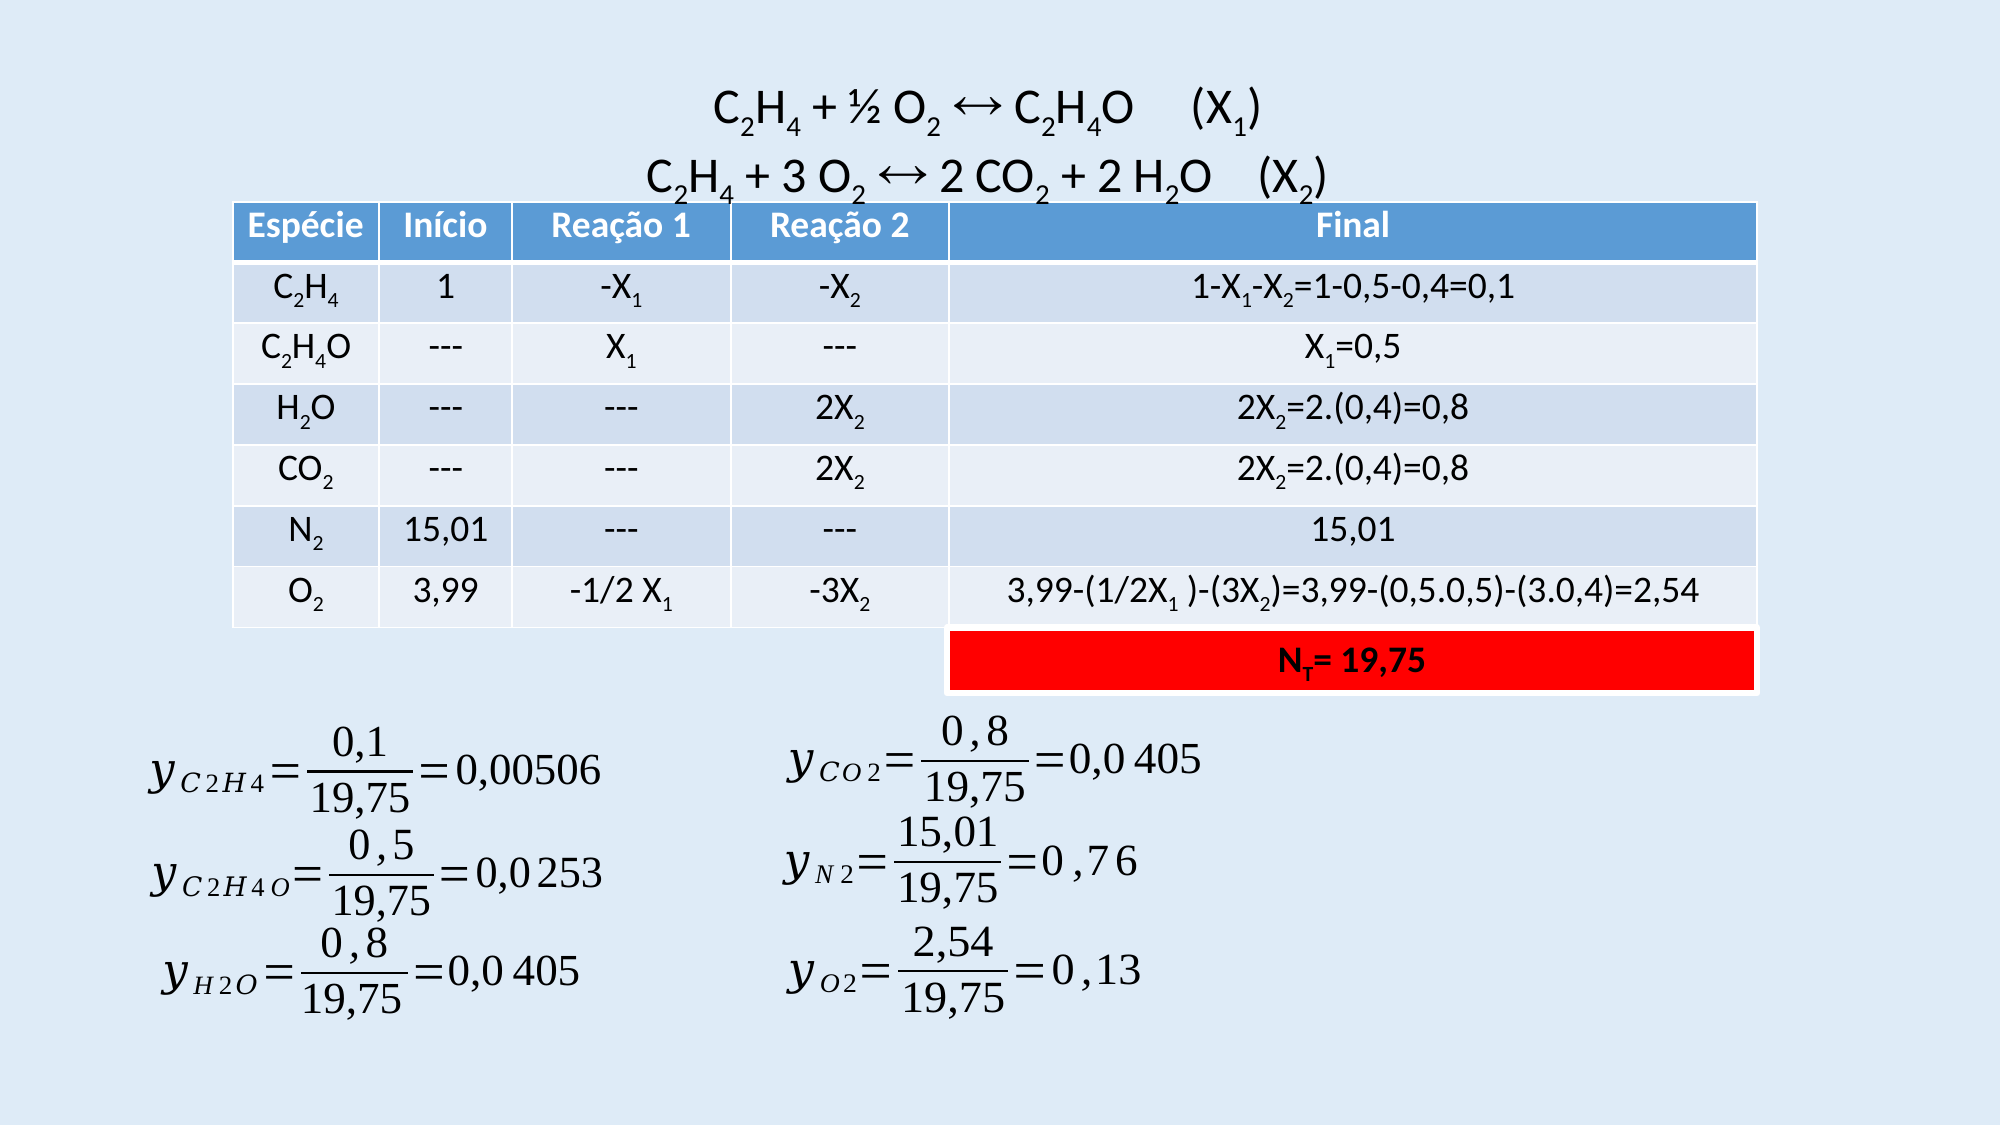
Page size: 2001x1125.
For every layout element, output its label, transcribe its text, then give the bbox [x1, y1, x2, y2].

text_box NT= 19,75 [947, 627, 1758, 694]
table_cell 2X2=2.(0,4)=0,8 [950, 385, 1756, 444]
table_header Reação 2 [732, 218, 948, 260]
table_cell --- [380, 324, 511, 383]
table_cell -X1 [513, 265, 730, 322]
table_cell --- [732, 507, 948, 566]
table_cell 2X2 [732, 385, 948, 444]
table_cell 1-X1-X2=1-0,5-0,4=0,1 [950, 265, 1756, 322]
table_cell H2O [234, 385, 378, 444]
text_box C2H4 + ½ O2  C2H4O (X1) C2H4 + 3 O2  2 CO2 + 2 H2O (X2) [233, 66, 1743, 218]
table_cell --- [513, 385, 730, 444]
table_cell X1=0,5 [950, 324, 1756, 383]
table_cell 2X2 [732, 446, 948, 505]
table_cell 3,99 [380, 567, 511, 627]
table_cell 1 [380, 265, 511, 322]
table_header Reação 1 [513, 218, 730, 260]
table_cell O2 [234, 567, 378, 627]
table_cell X1 [513, 324, 730, 383]
table_cell --- [513, 446, 730, 505]
table_cell 15,01 [950, 507, 1756, 566]
table_cell N2 [234, 507, 378, 566]
table_header Espécie [234, 218, 378, 260]
table_cell --- [732, 324, 948, 383]
table_cell -3X2 [732, 567, 948, 627]
table_cell 2X2=2.(0,4)=0,8 [950, 446, 1756, 505]
table_cell C2H4O [234, 324, 378, 383]
table_cell C2H4 [234, 265, 378, 322]
table_cell --- [513, 507, 730, 566]
table_header Início [380, 218, 511, 260]
table_cell -1/2 X1 [513, 567, 730, 627]
table_cell --- [380, 385, 511, 444]
table_cell 15,01 [380, 507, 511, 566]
table_cell -X2 [732, 265, 948, 322]
table_cell CO2 [234, 446, 378, 505]
table_header Final [950, 203, 1756, 260]
table_cell --- [380, 446, 511, 505]
table_cell 3,99-(1/2X1 )-(3X2)=3,99-(0,5.0,5)-(3.0,4)=2,54 [950, 567, 1756, 627]
